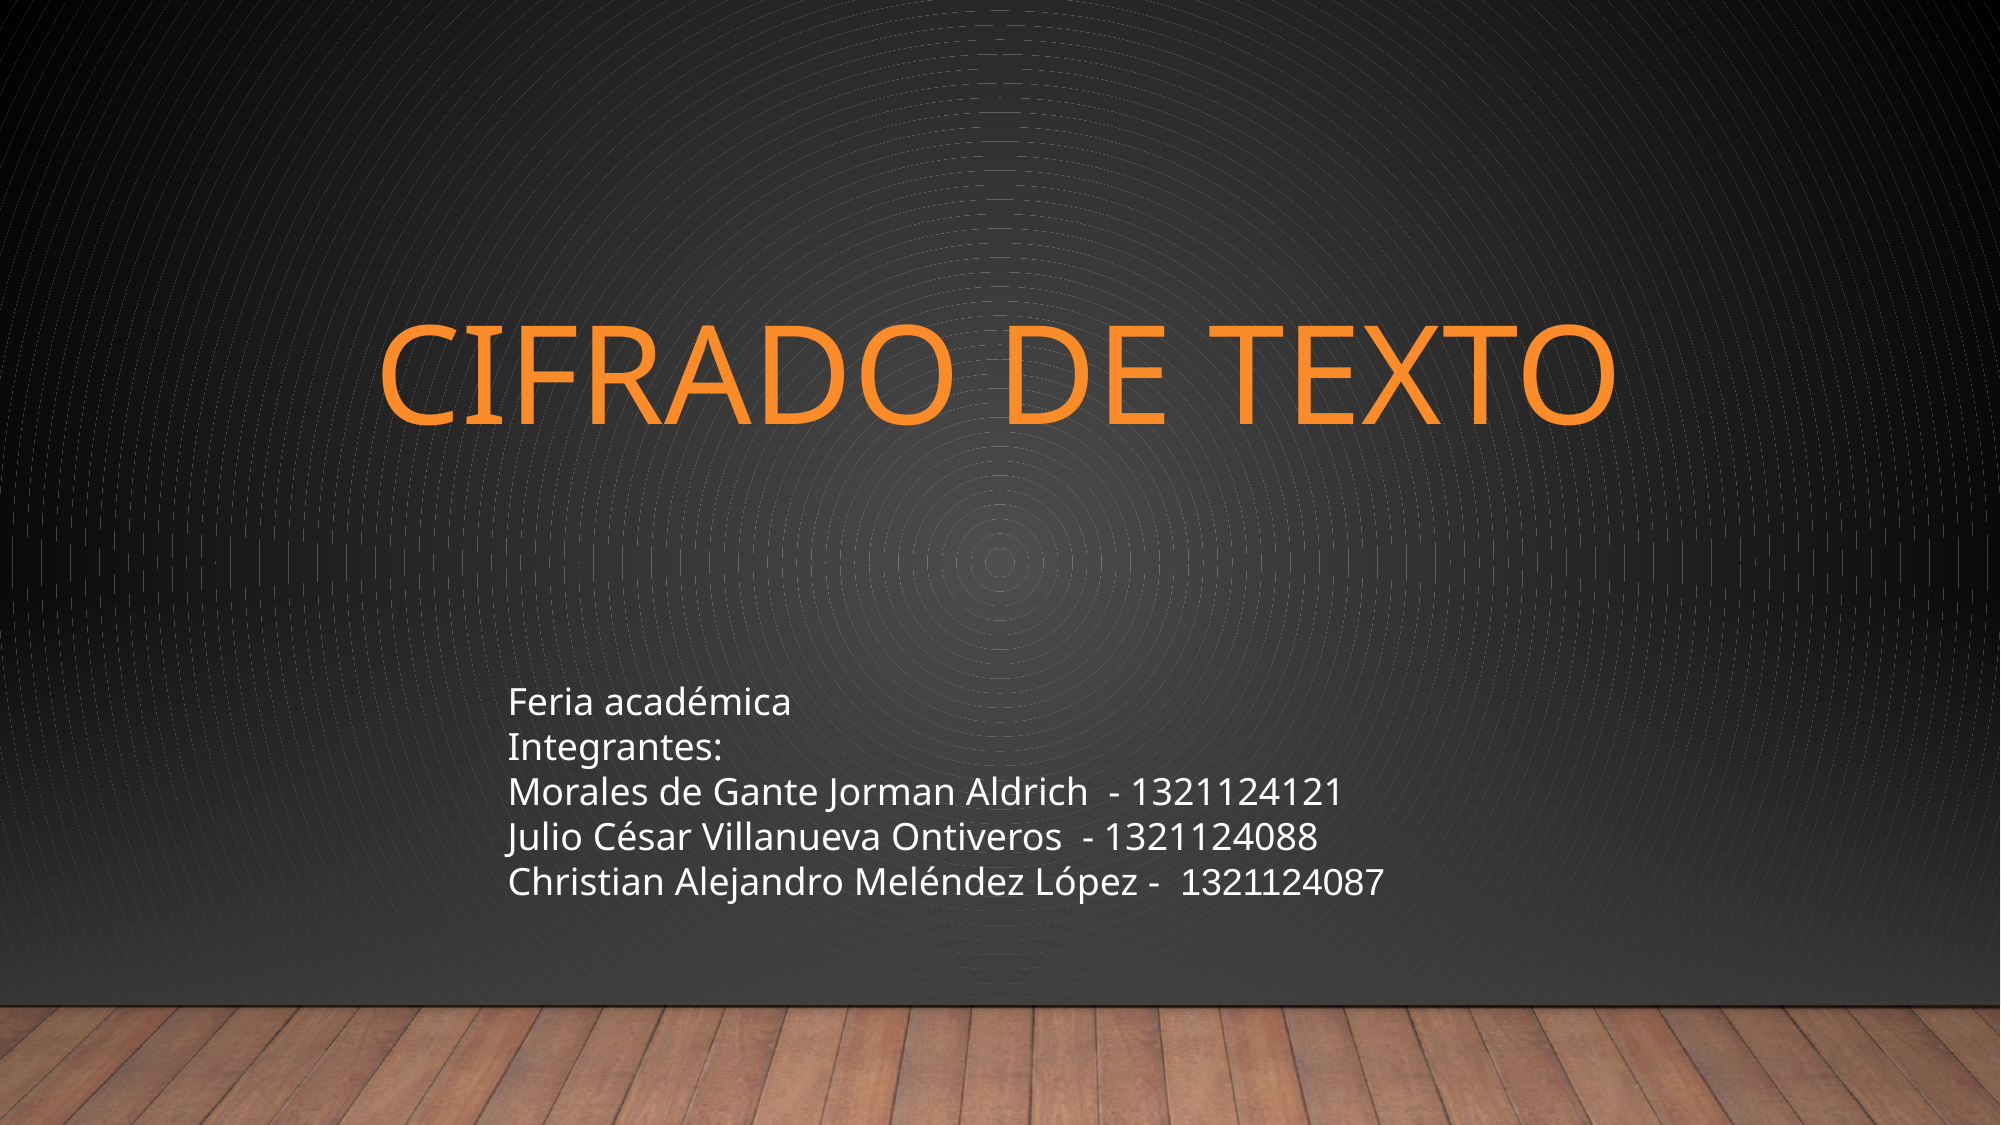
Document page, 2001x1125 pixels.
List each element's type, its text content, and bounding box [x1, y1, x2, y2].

text_box Feria académica Integrantes: Morales de Gante Jorman Aldrich - 1321124121 Julio César Villanueva Ontiveros - 1321124088 Christian Alejandro Meléndez López - 1321124087 [492, 670, 1614, 911]
picture [0, 1005, 2000, 1125]
title CIFRADO de texto [291, 131, 1708, 455]
